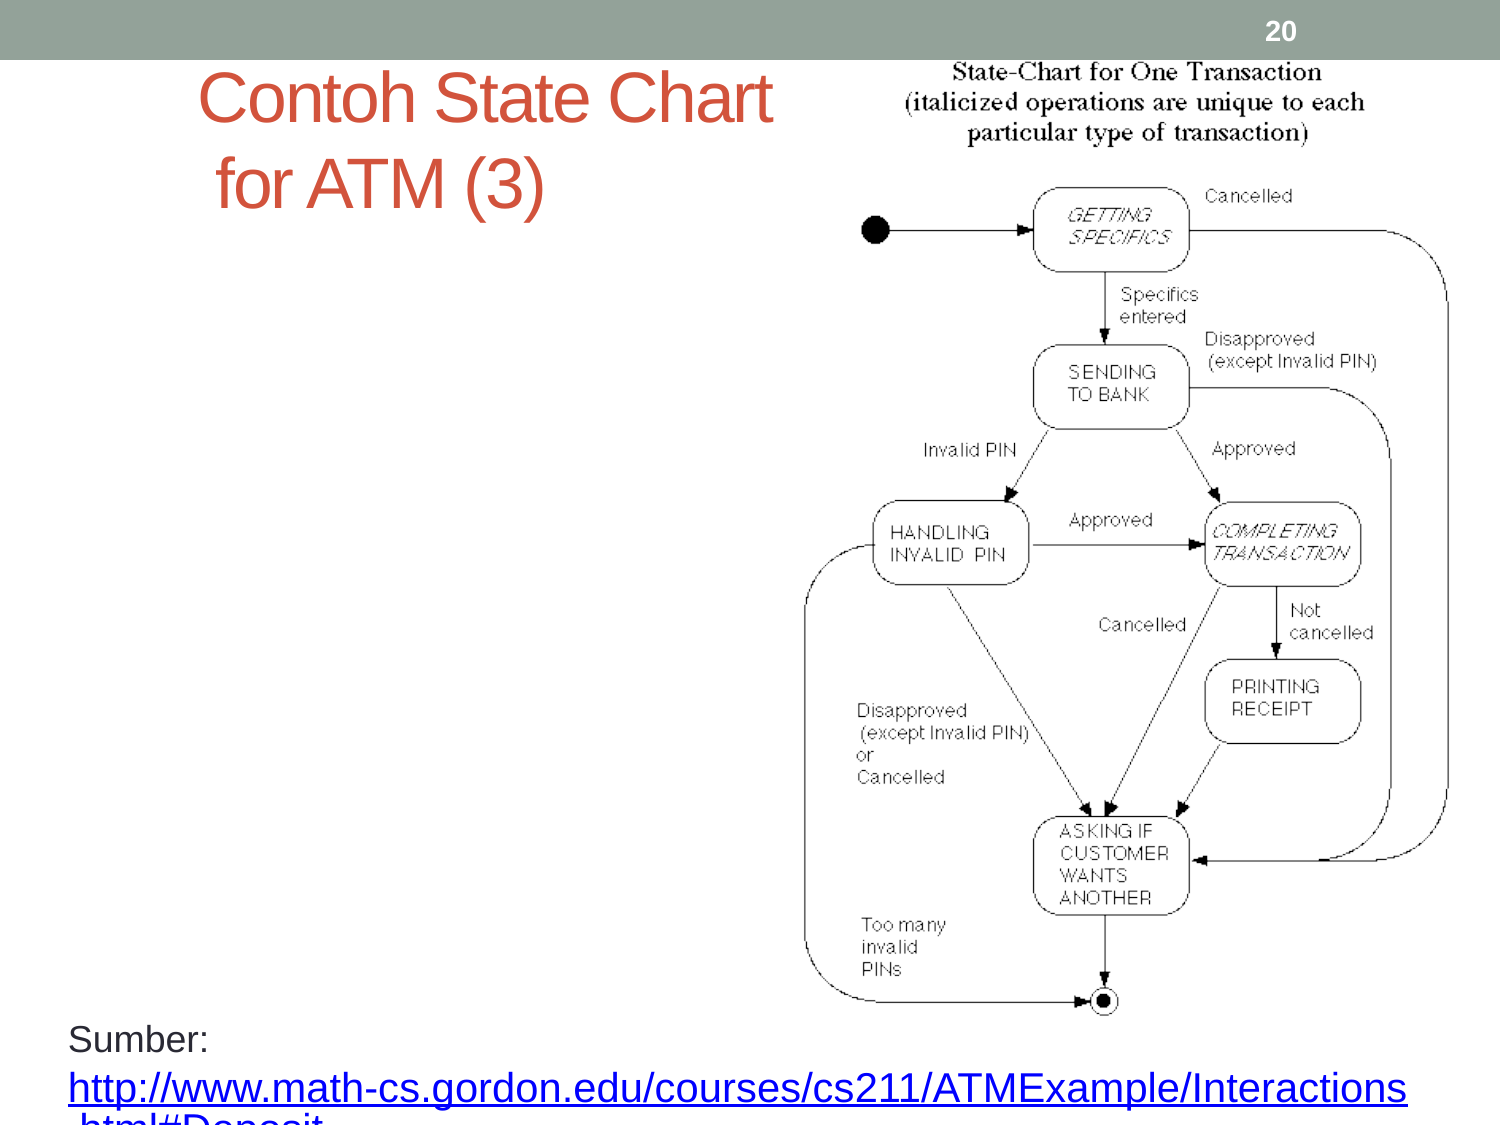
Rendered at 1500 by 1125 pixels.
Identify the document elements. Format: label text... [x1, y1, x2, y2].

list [690, 30, 1500, 1059]
text_box Sumber: http://www.math-cs.gordon.edu/courses/cs211/ATMExample/Interactions.html#Deposit [53, 1008, 1424, 1118]
slide_number 20 [1250, 3, 1425, 27]
title Contoh State Chart for ATM (3) [183, 42, 687, 231]
